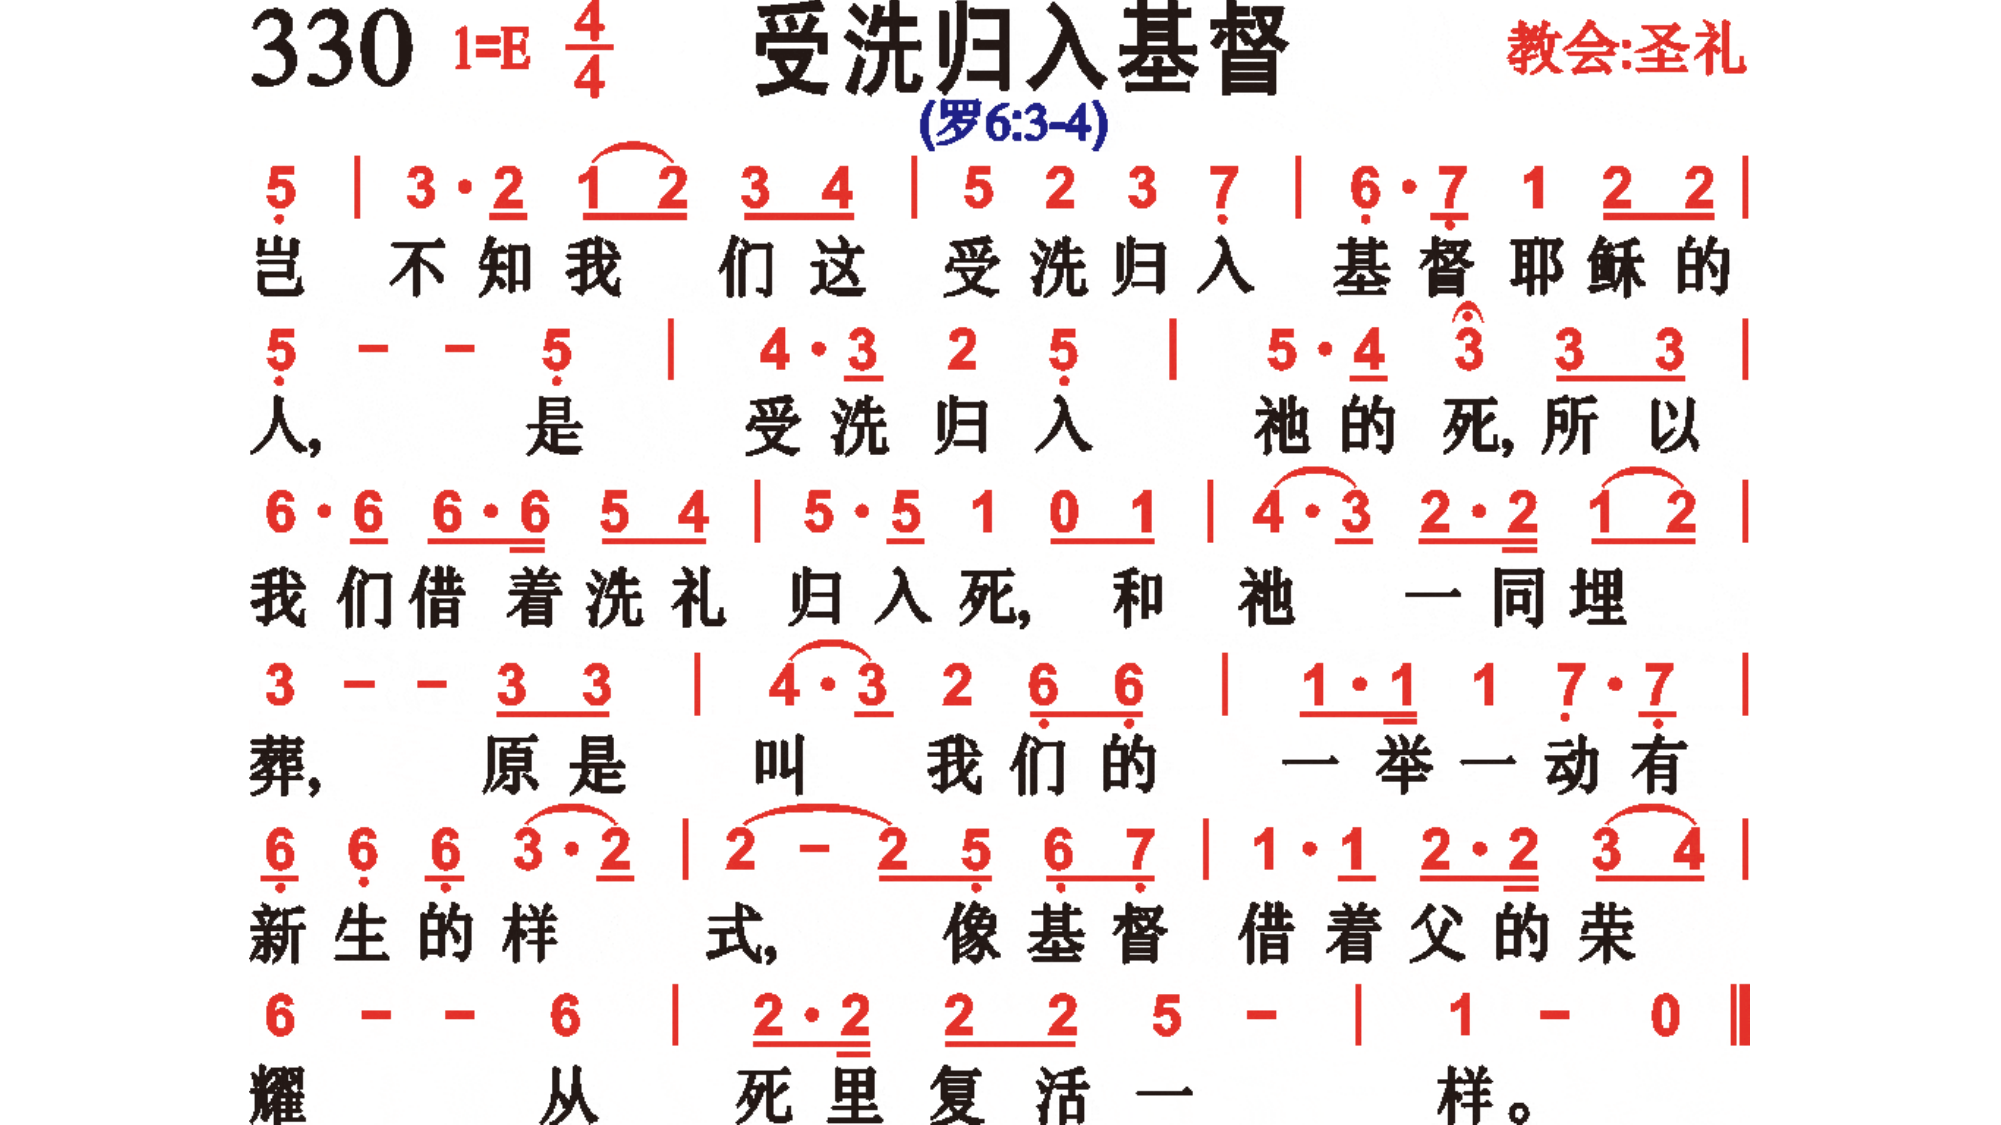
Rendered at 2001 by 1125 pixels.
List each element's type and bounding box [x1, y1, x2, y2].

picture [249, 0, 1750, 1125]
